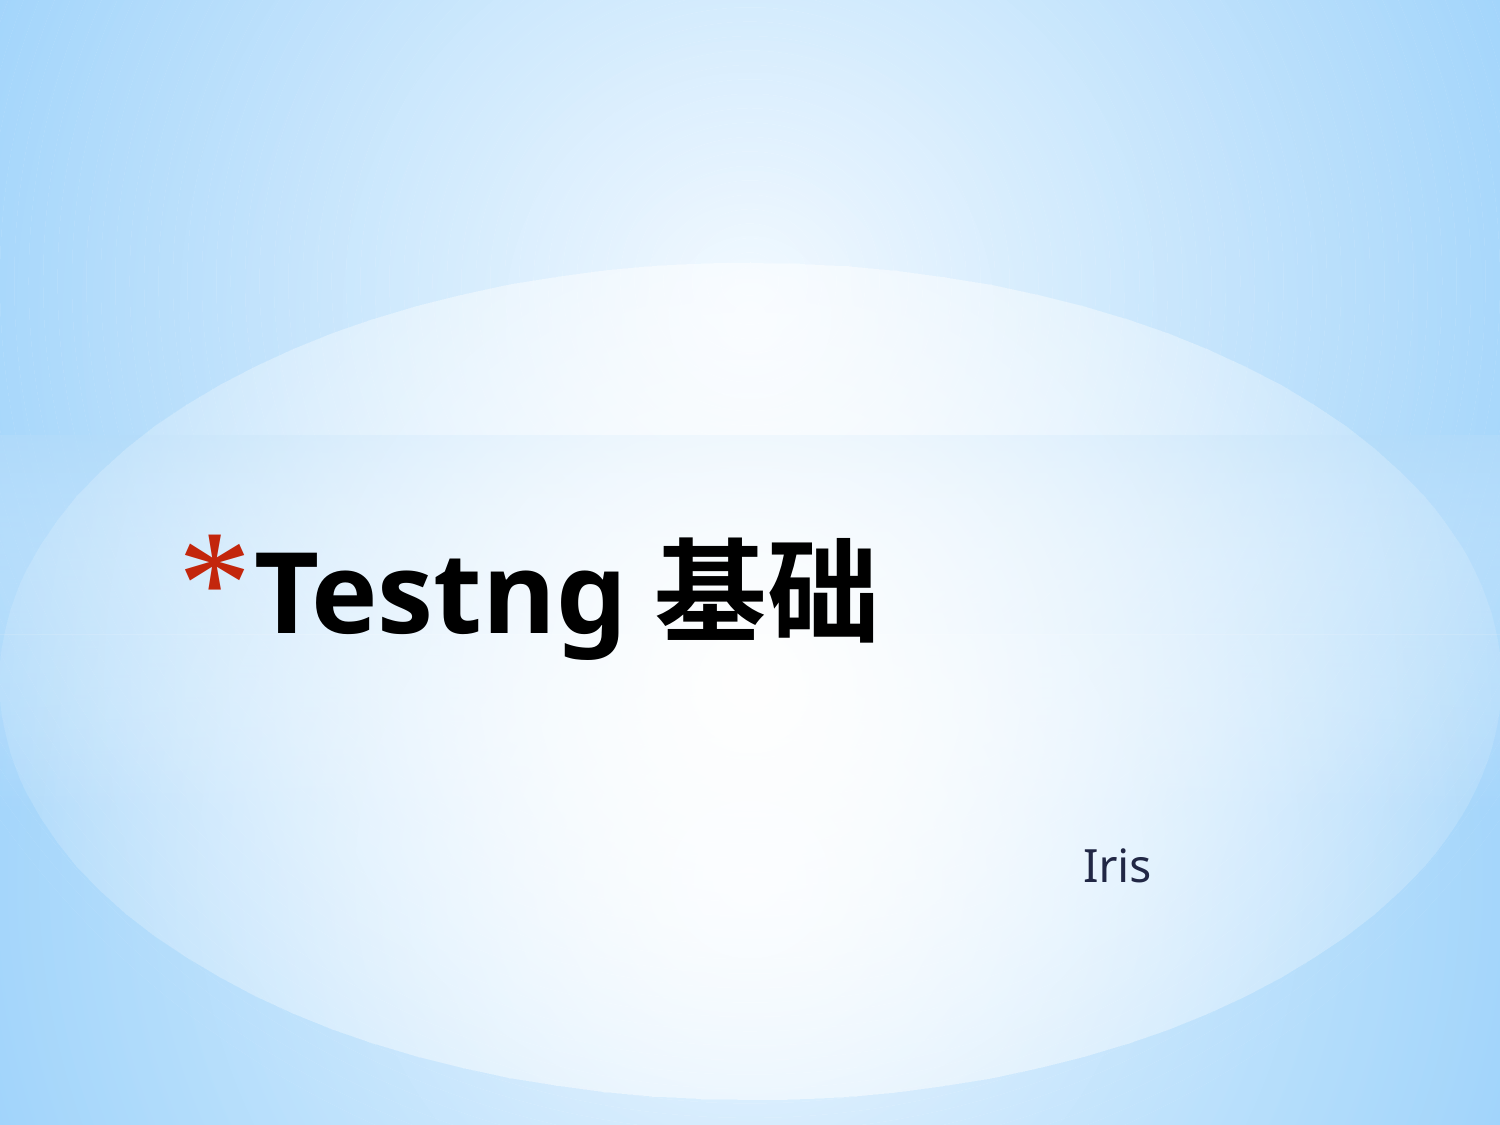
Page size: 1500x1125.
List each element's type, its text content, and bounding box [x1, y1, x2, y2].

subtitle Iris [241, 828, 1167, 974]
title Testng基础 [134, 513, 1312, 808]
